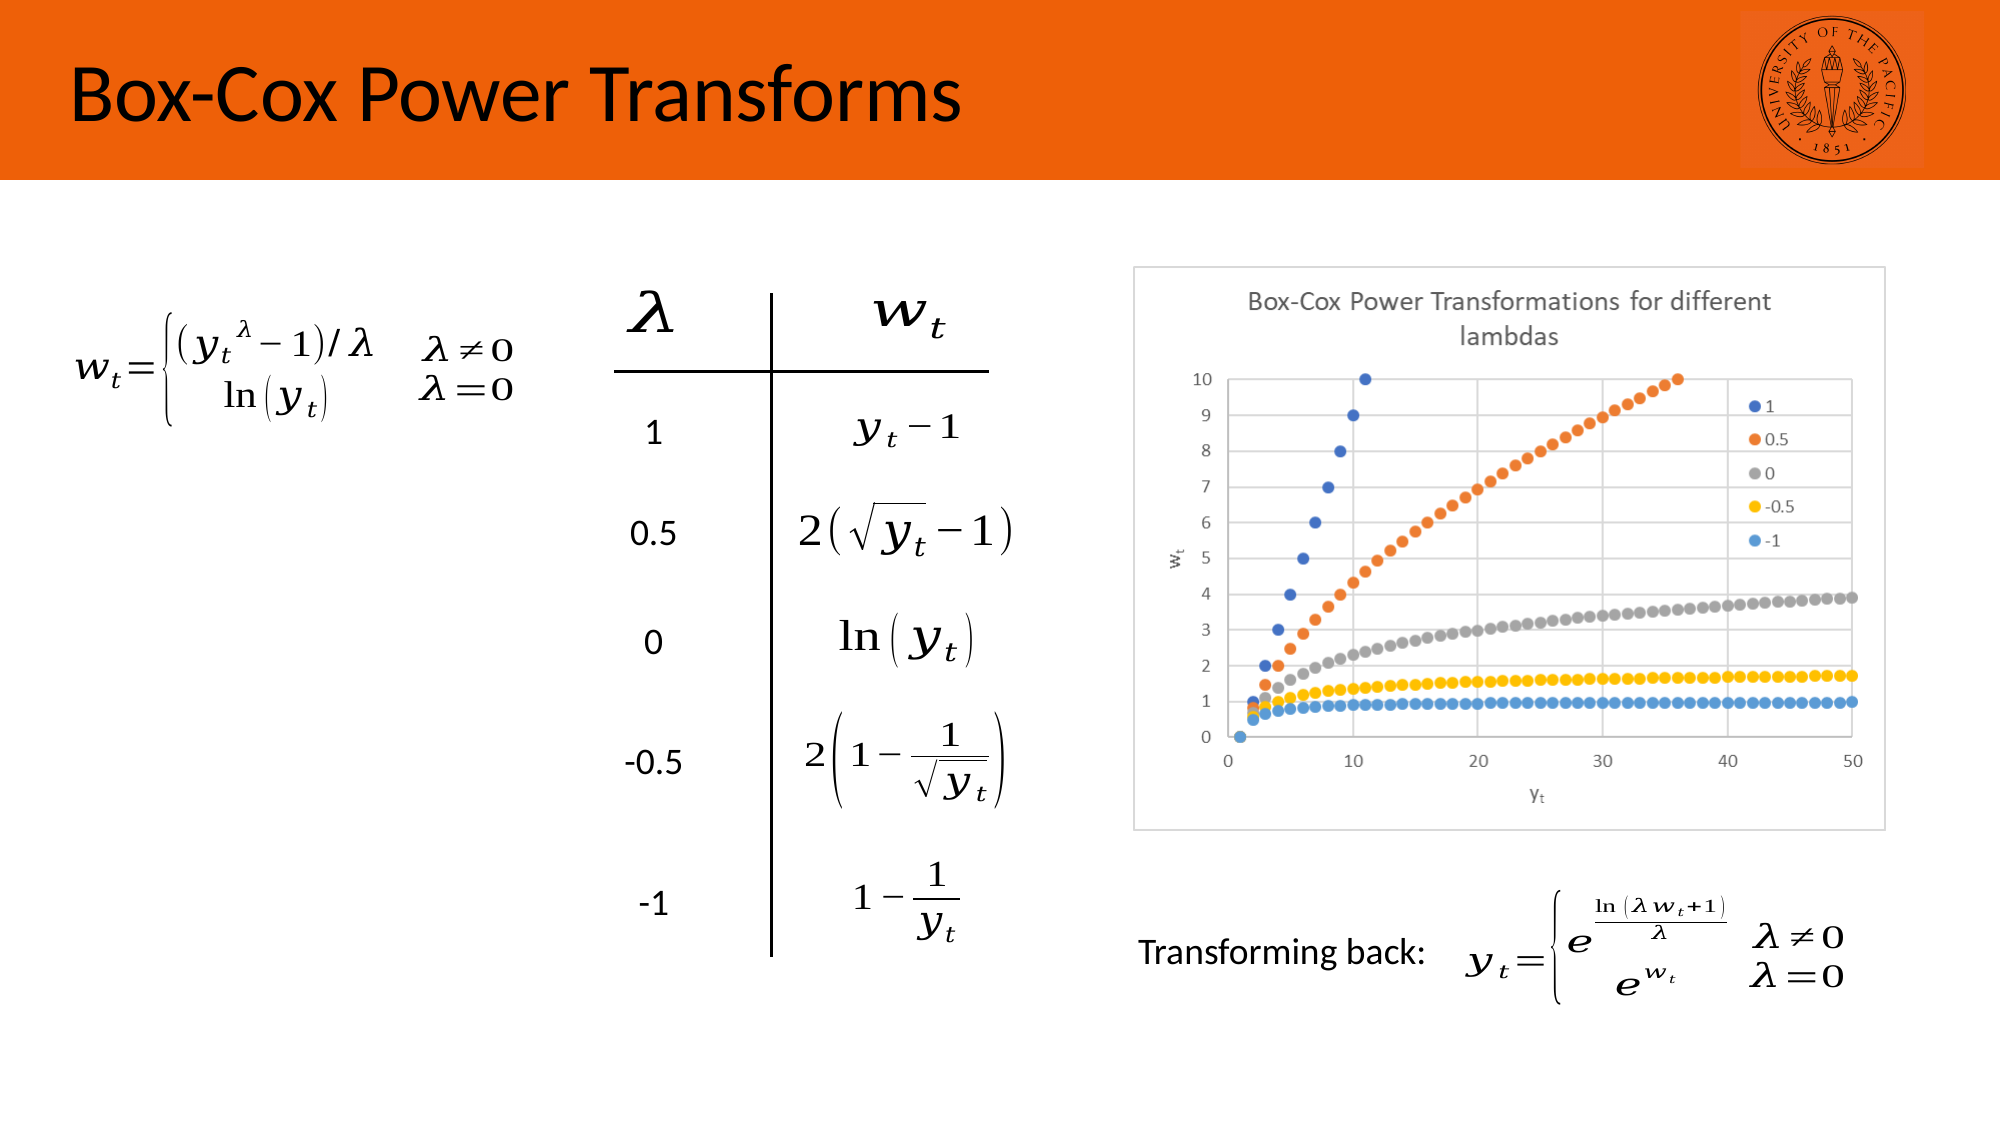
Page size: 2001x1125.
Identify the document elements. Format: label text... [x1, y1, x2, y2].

picture [1133, 266, 1886, 831]
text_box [1464, 888, 1848, 1007]
picture [1740, 11, 1925, 168]
text_box Box-Cox Power Transforms [54, 30, 1560, 146]
text_box Transforming back: [1123, 919, 1464, 979]
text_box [73, 311, 517, 430]
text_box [609, 284, 1016, 958]
